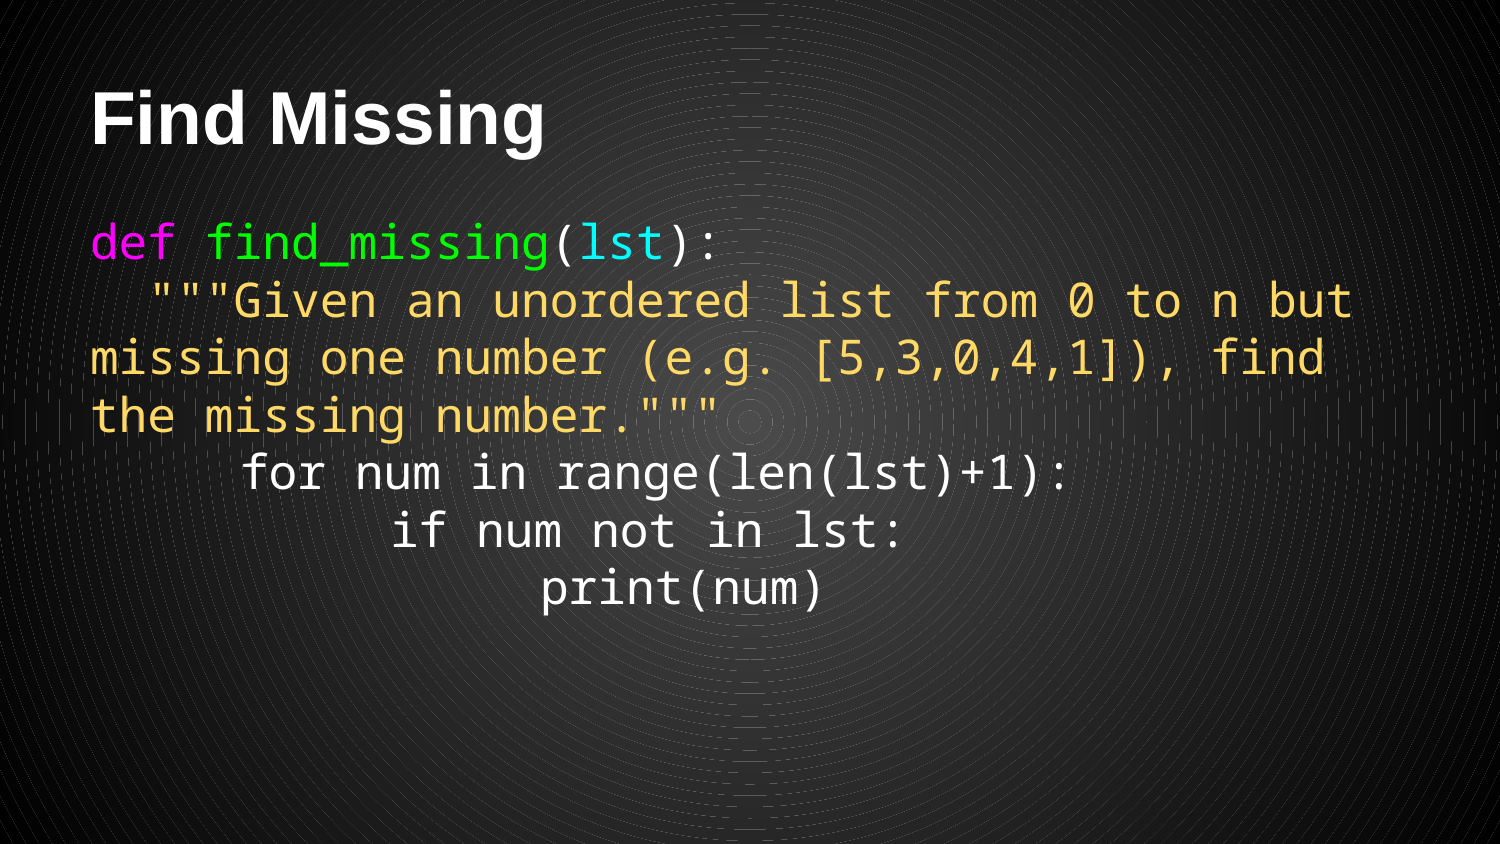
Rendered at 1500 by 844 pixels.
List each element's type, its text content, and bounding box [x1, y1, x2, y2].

title Find Missing [75, 33, 1425, 175]
list def find_missing(lst): """Given an unordered list from 0 to n but missing one number (e.g. [5,3,0,4,1]), find the missing number.""" for num in range(len(lst)+1): if num not in lst: print(num) [75, 196, 1425, 745]
